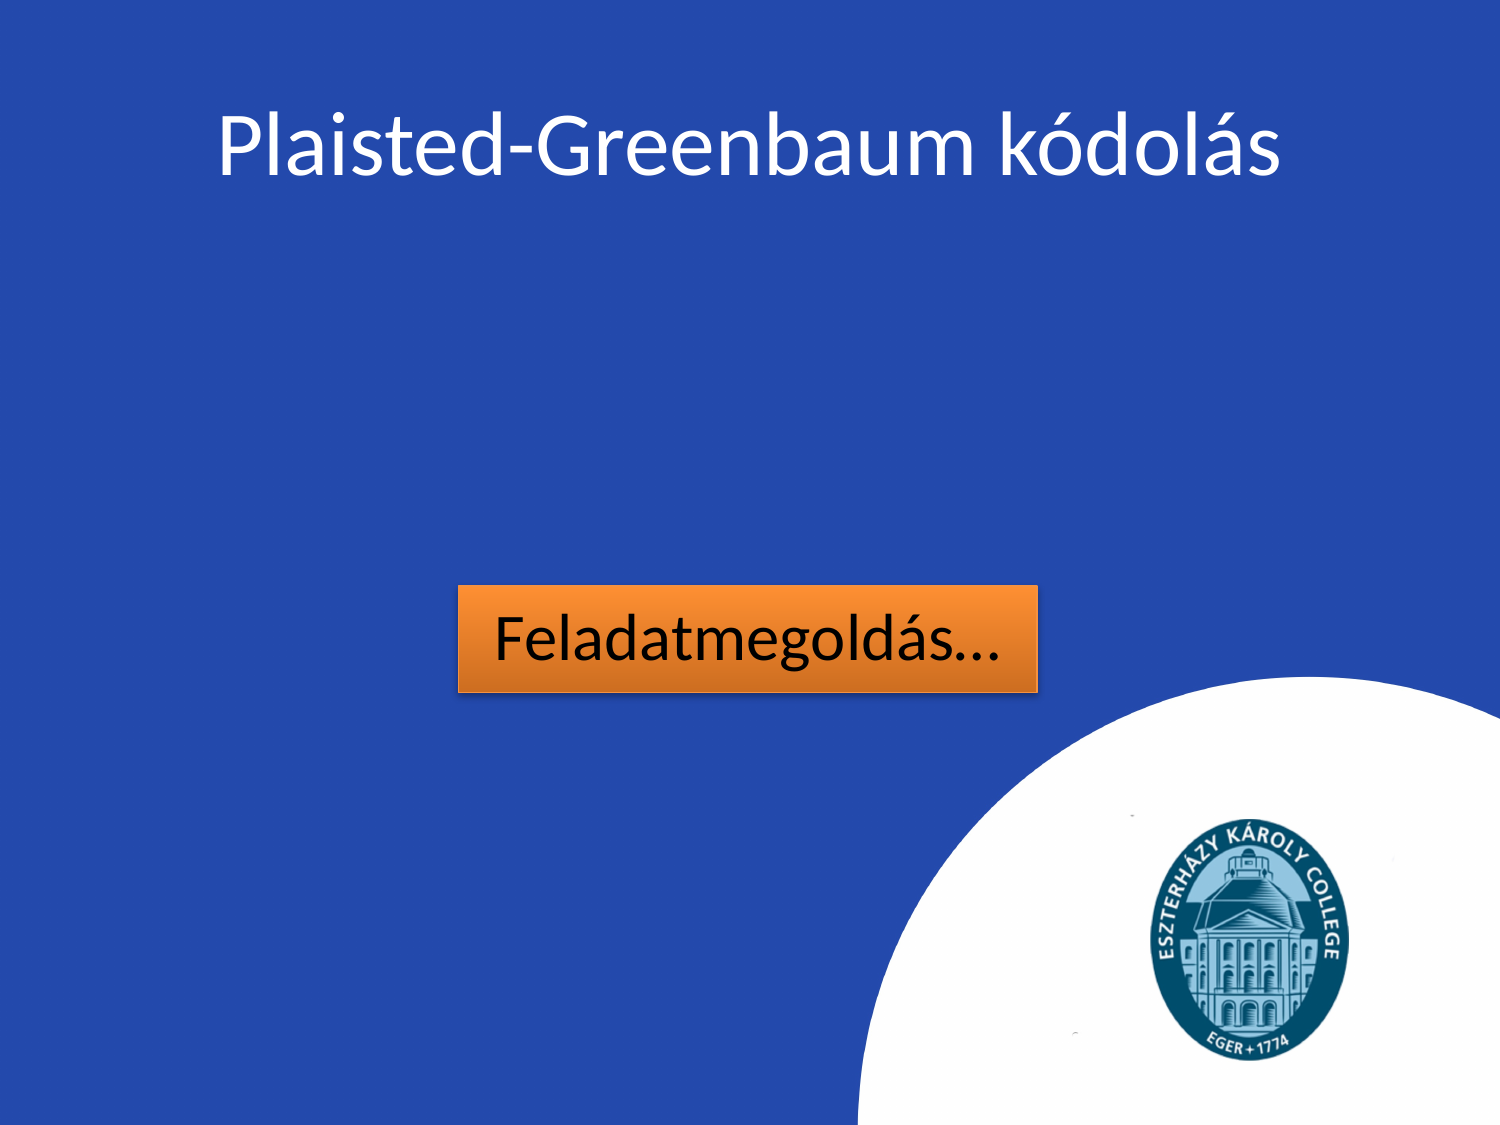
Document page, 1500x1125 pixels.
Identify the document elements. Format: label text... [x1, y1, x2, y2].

title Plaisted-Greenbaum kódolás [75, 45, 1425, 233]
text_box Feladatmegoldás… [458, 585, 1038, 693]
picture [0, 0, 1500, 1125]
